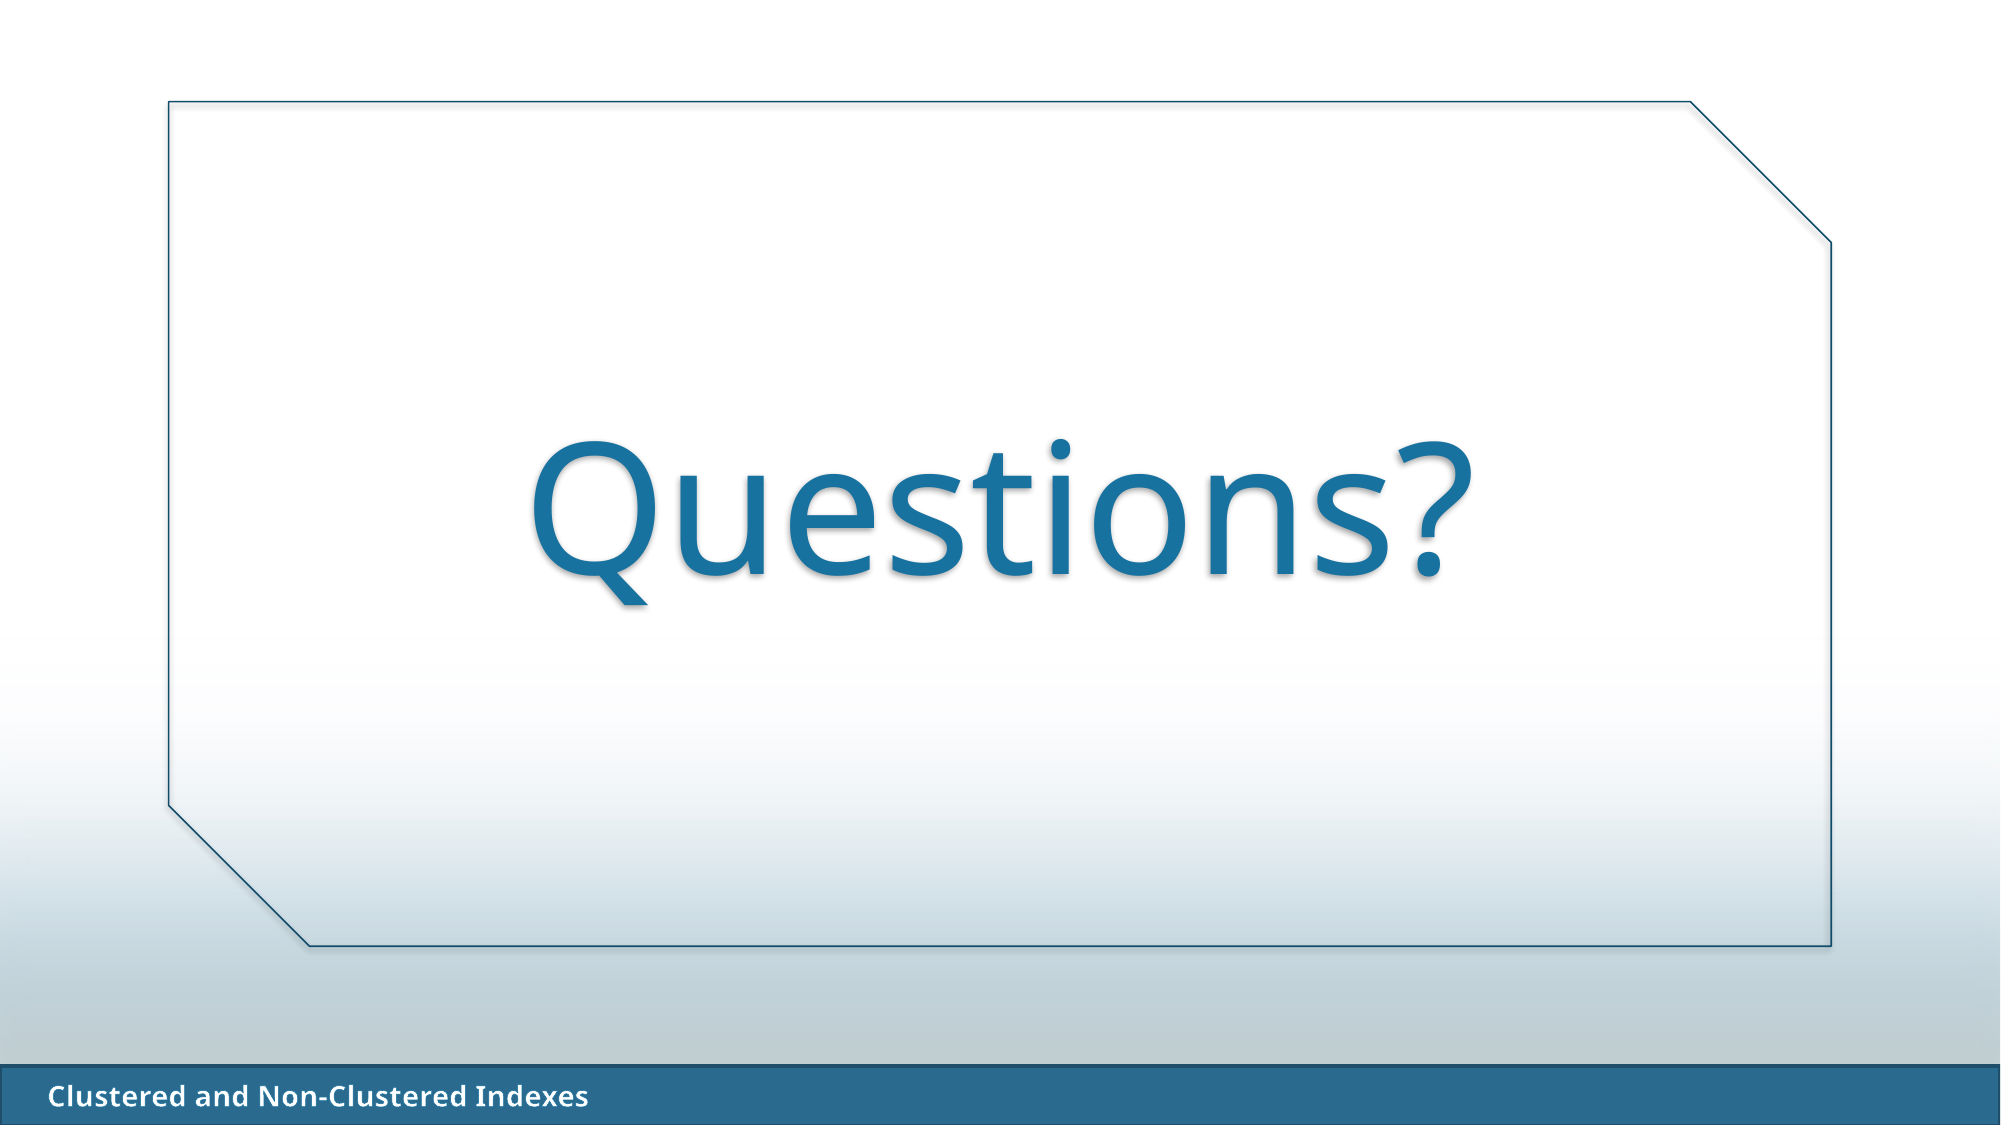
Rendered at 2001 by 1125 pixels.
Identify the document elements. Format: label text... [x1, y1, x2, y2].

picture [0, 0, 2001, 1064]
text_box Questions? [167, 100, 1833, 948]
